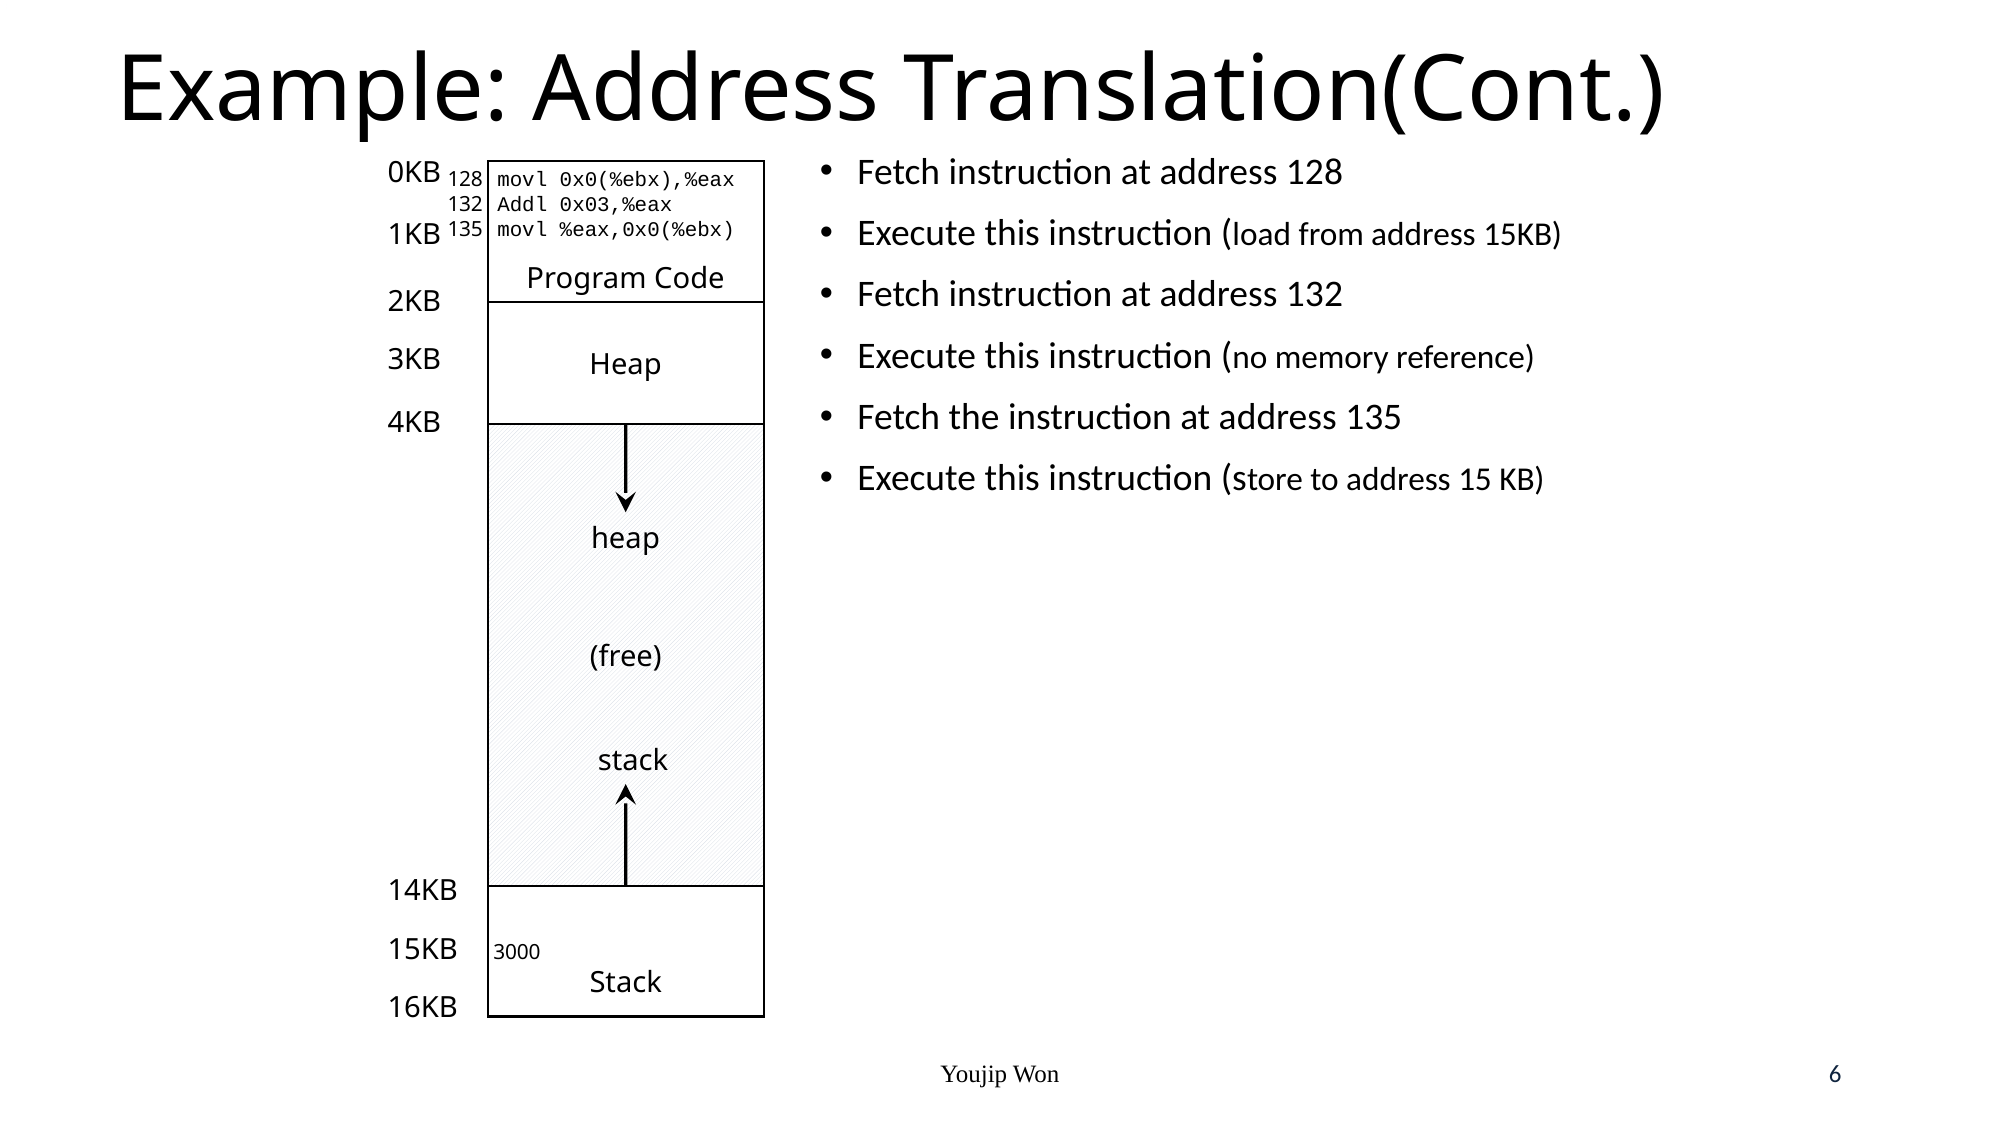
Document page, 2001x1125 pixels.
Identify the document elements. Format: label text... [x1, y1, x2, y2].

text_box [372, 145, 764, 1032]
slide_number 6 [1412, 1042, 1863, 1103]
list Fetch instruction at address 128 Execute this instruction (load from address 15KB) Fetch instruction at address 132 Execute this instruction (no memory reference) Fetch the instruction at address 135 Execute this instruction (store to address 15 KB) [804, 144, 1745, 1047]
title Example: Address Translation(Cont.) [100, 0, 1826, 200]
footer Youjip Won [662, 1042, 1338, 1103]
